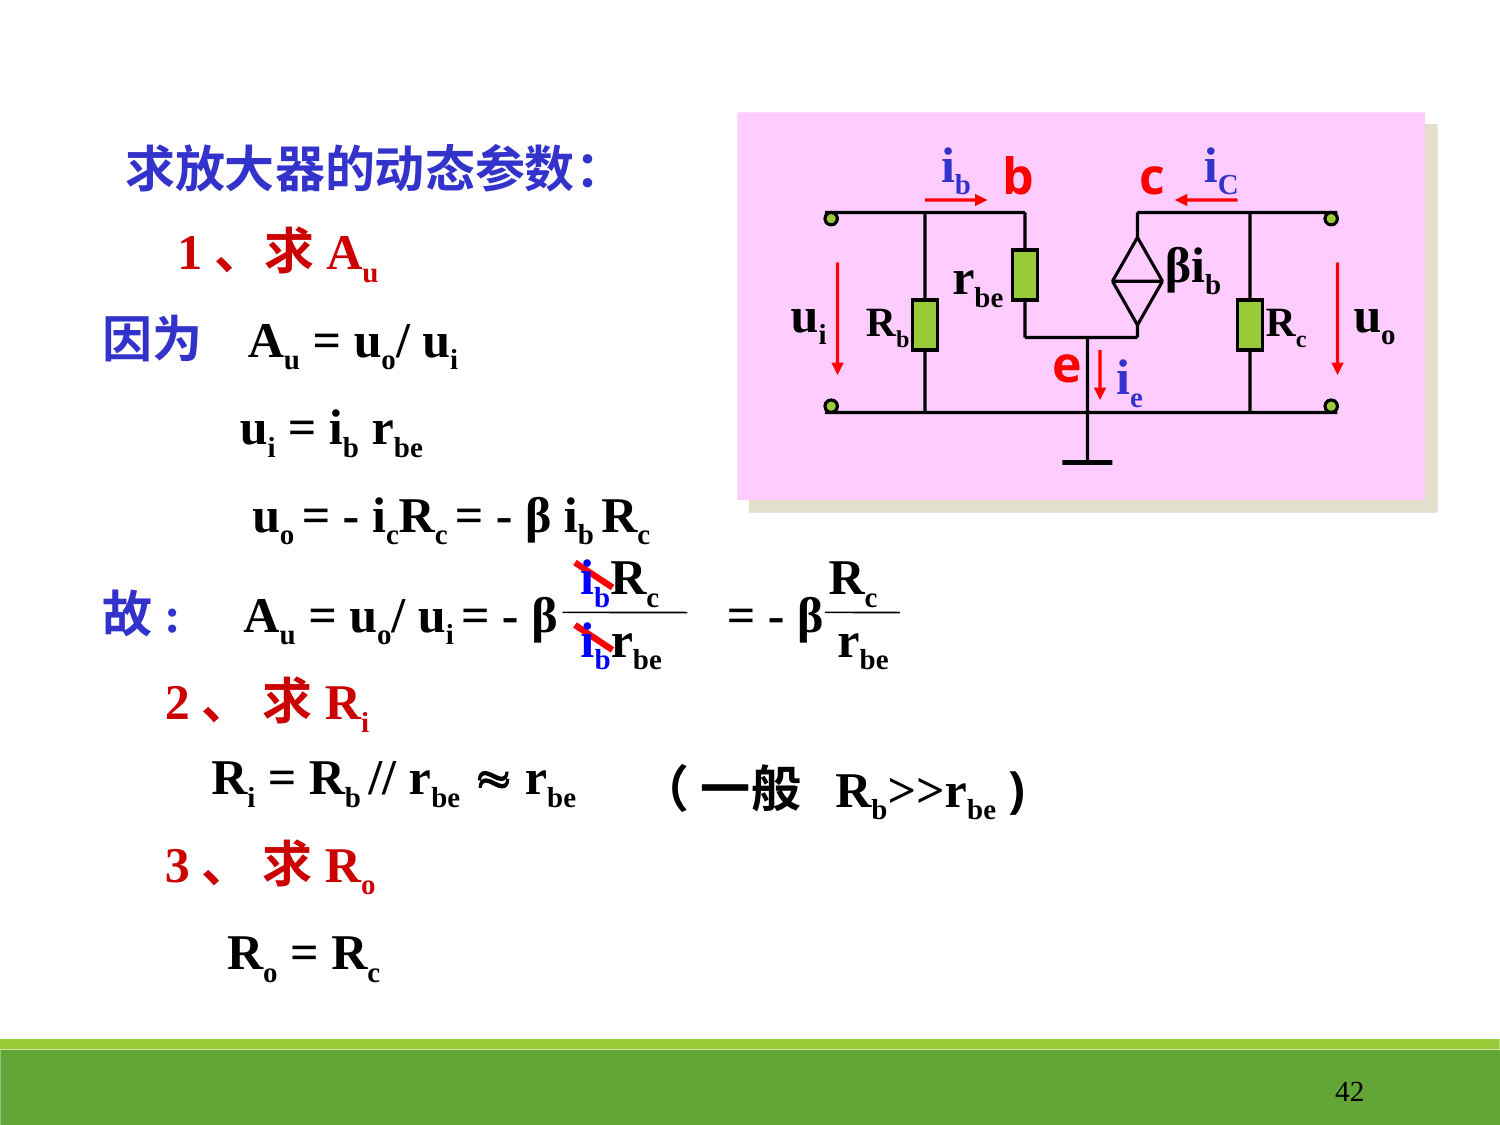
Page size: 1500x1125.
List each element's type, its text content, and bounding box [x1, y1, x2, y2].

text_box 3、 求Ro [150, 824, 563, 908]
text_box 因为 Au = uo/ ui [87, 299, 600, 383]
text_box 1、求Au [162, 212, 563, 296]
text_box Ri = Rb // rbe  rbe [150, 737, 638, 821]
text_box Ro = Rc [212, 912, 450, 996]
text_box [86, 536, 699, 676]
text_box uo = - icRc = - β ib Rc [237, 474, 813, 534]
text_box （ 一般 Rb>>rbe ) [624, 749, 1250, 833]
slide_number 42 [1218, 1059, 1380, 1120]
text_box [736, 111, 1426, 501]
text_box ui = ib rbe [225, 387, 500, 471]
text_box 2、 求Ri [150, 683, 550, 746]
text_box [699, 536, 907, 676]
text_box 求放大器的动态参数： [124, 137, 663, 198]
